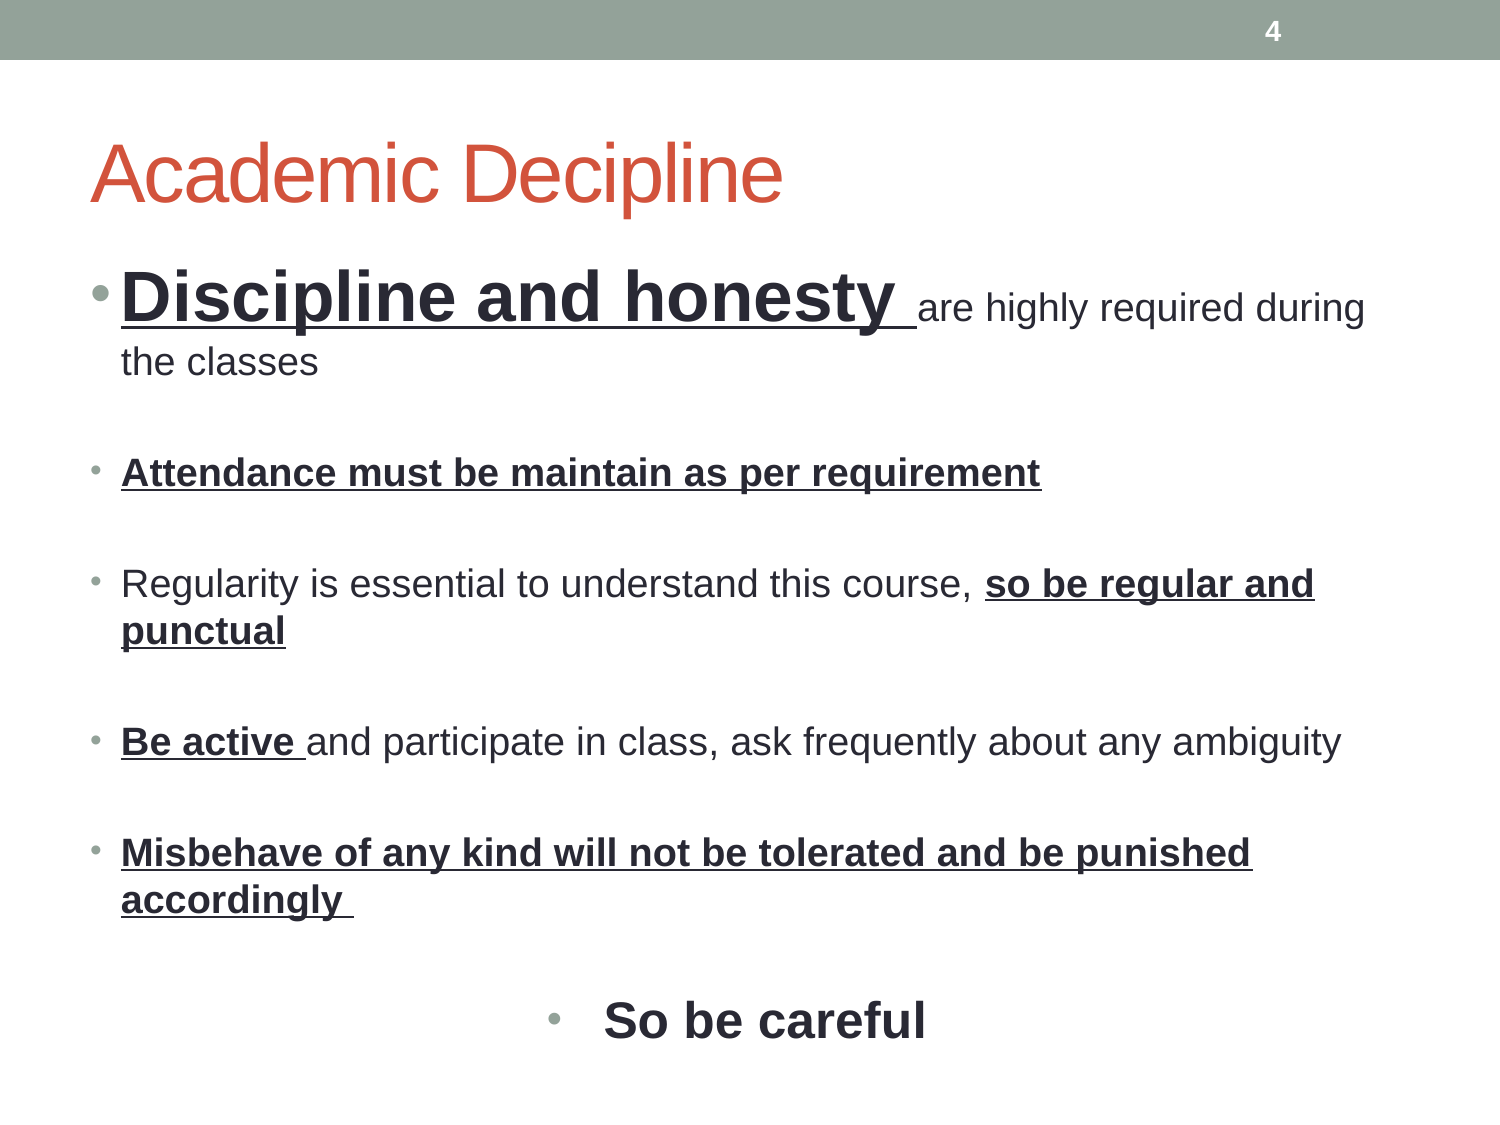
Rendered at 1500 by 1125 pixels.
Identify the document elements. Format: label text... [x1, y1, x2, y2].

title Academic Decipline [75, 87, 1425, 243]
list Discipline and honesty are highly required during the classes Attendance must be maintain as per requirement Regularity is essential to understand this course, so be regular and punctual Be active and participate in class, ask frequently about any ambiguity Misbehave of any kind will not be tolerated and be punished accordingly So be careful [75, 243, 1425, 1068]
slide_number 4 [1250, 3, 1425, 57]
